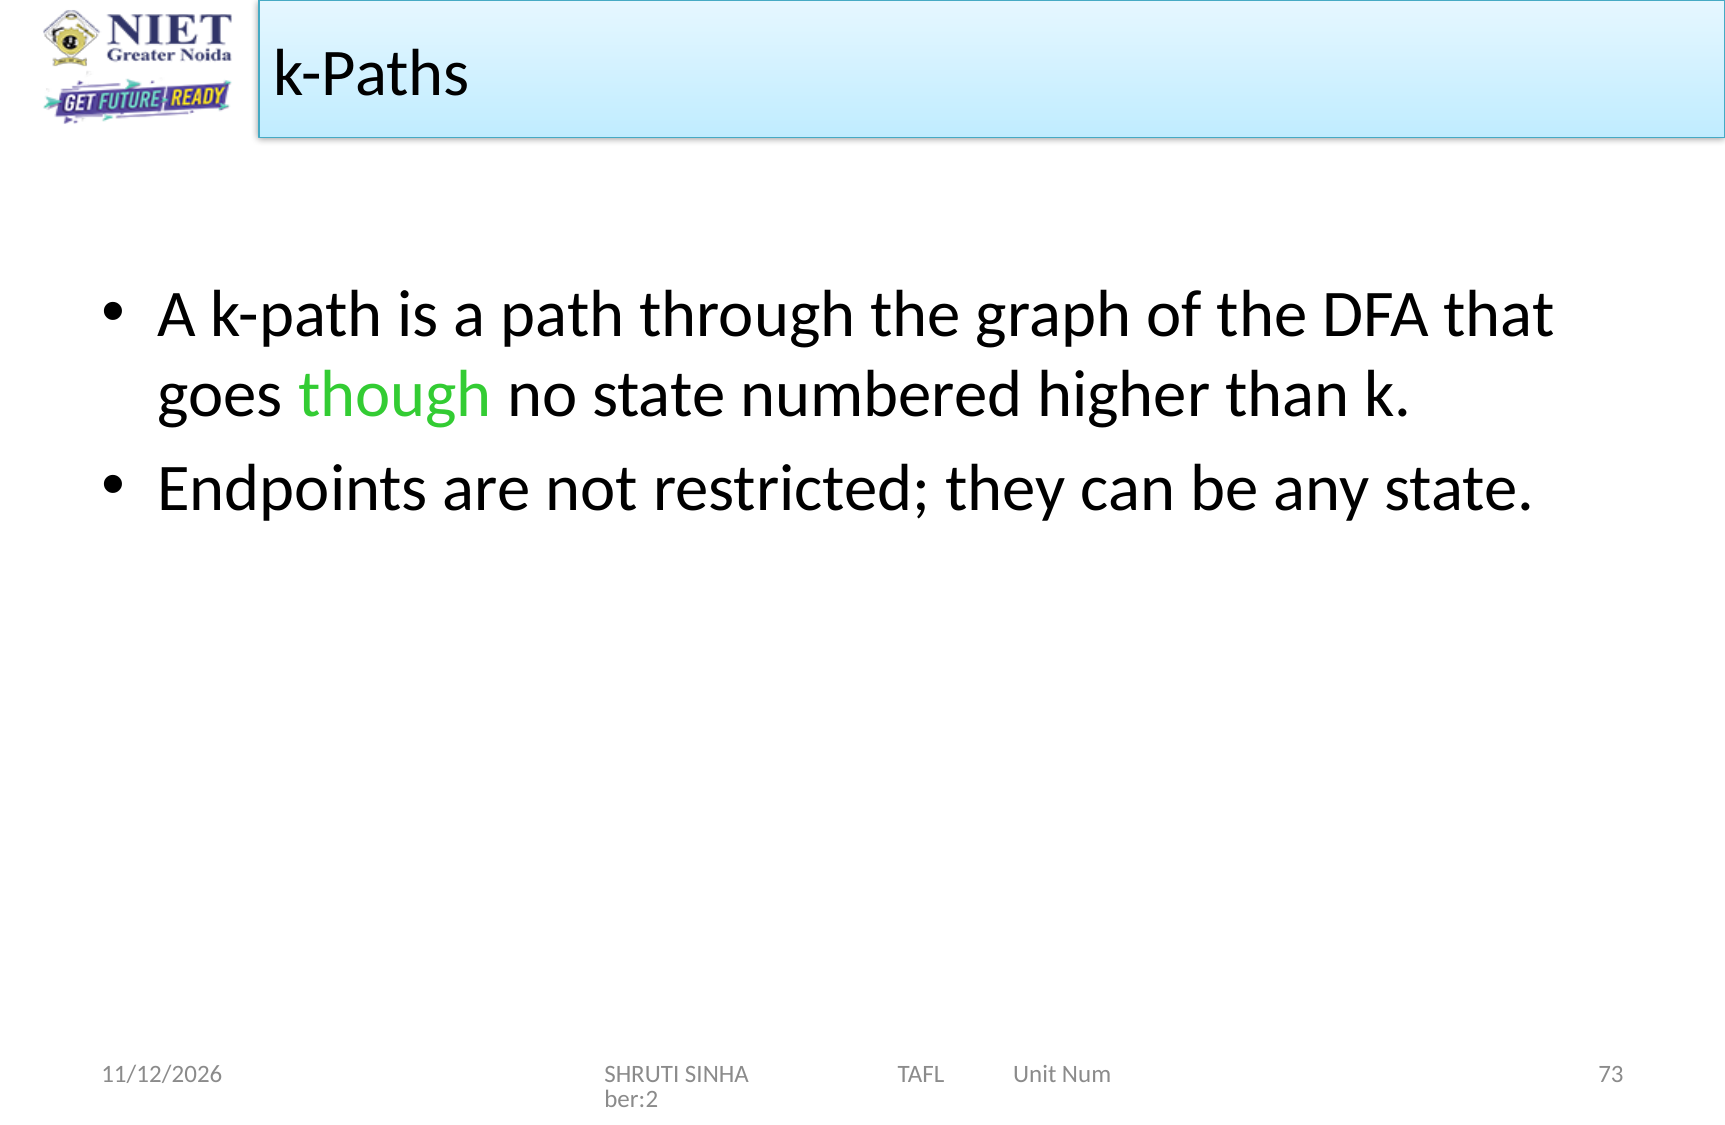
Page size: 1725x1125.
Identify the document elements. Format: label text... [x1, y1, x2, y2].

text_box k-Paths [275, 0, 1725, 138]
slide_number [86, 1042, 489, 1103]
footer SHRUTI SINHA TAFL Unit Number:2 [589, 1042, 1136, 1103]
slide_number 73 [1236, 1042, 1639, 1103]
list A k-path is a path through the graph of the DFA that goes though no state numbered higher than k. Endpoints are not restricted; they can be any state. [86, 262, 1639, 1005]
picture [0, 0, 274, 135]
